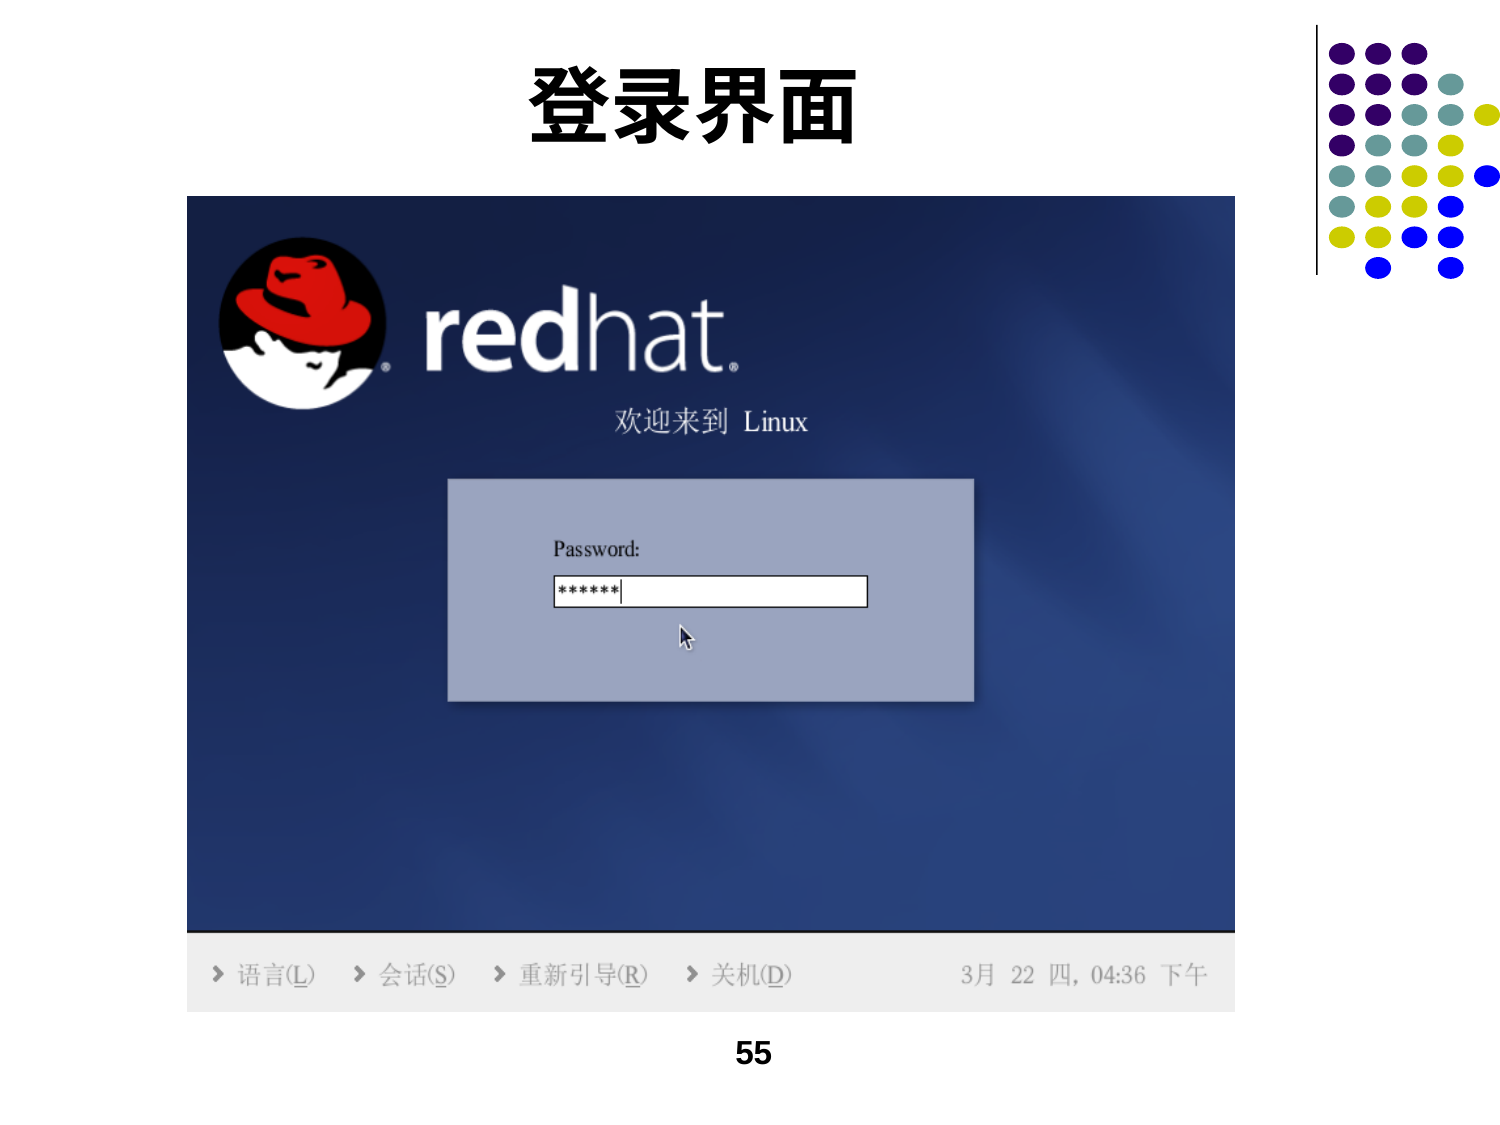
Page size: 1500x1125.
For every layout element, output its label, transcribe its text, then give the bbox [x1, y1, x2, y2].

picture [187, 195, 1235, 1012]
title 登录界面 [74, 19, 1313, 162]
slide_number 55 [578, 1023, 930, 1099]
